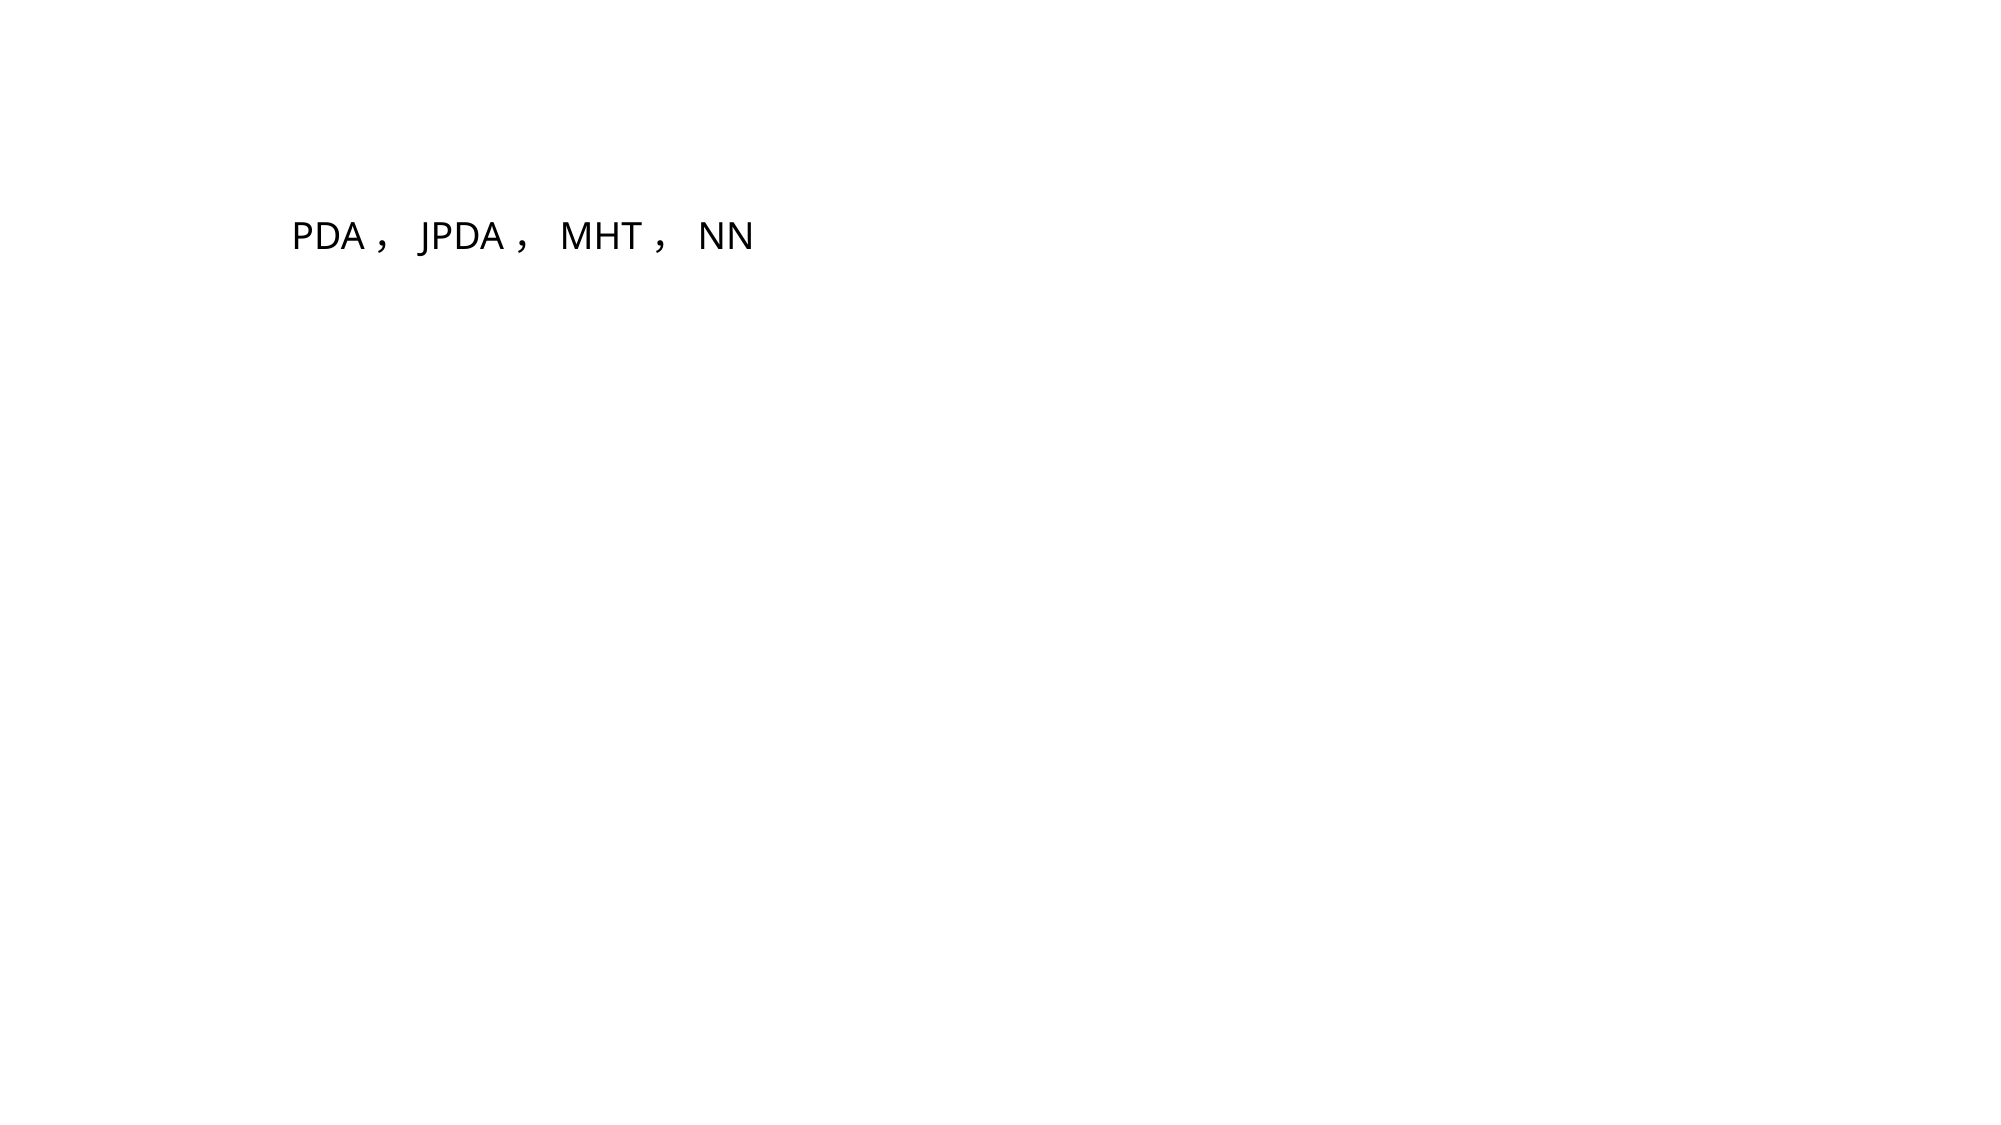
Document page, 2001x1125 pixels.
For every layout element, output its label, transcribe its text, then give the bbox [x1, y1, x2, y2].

text_box PDA，JPDA，MHT，NN [276, 204, 1435, 265]
